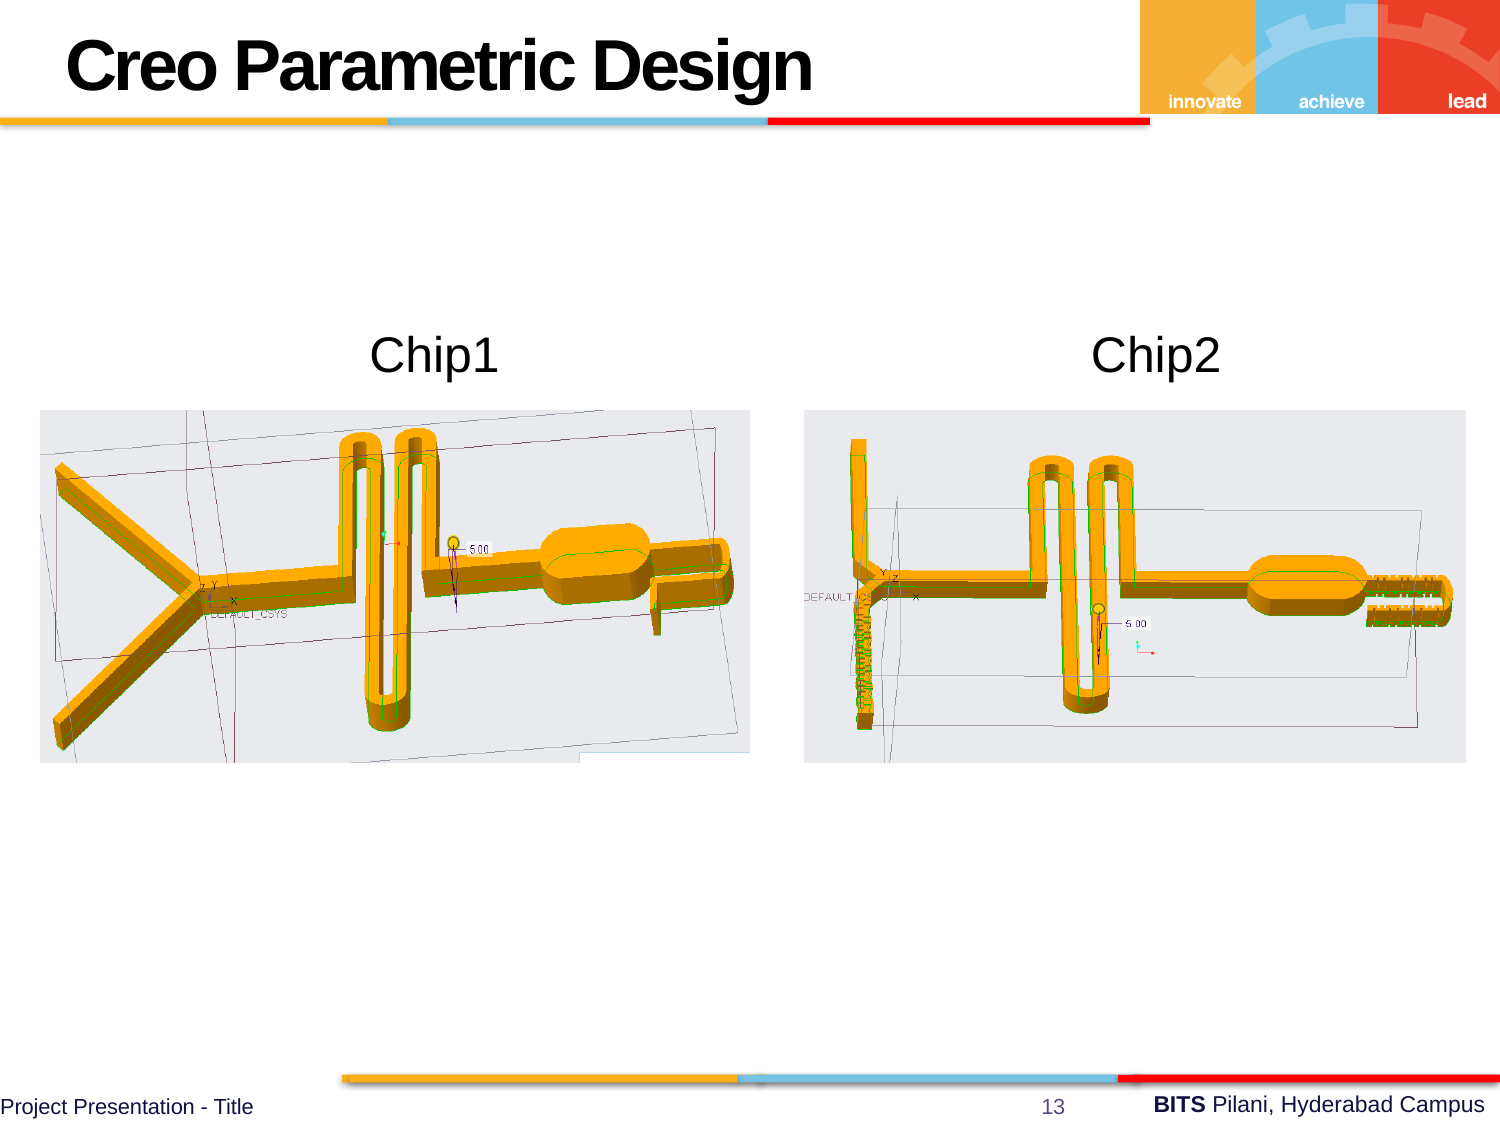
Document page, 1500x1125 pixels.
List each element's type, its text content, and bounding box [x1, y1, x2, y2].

list Chip1 Chip2 [50, 245, 1488, 988]
picture [803, 410, 1466, 763]
picture [40, 410, 751, 763]
picture [1140, 0, 1500, 114]
list Creo Parametric Design [50, 24, 1088, 113]
